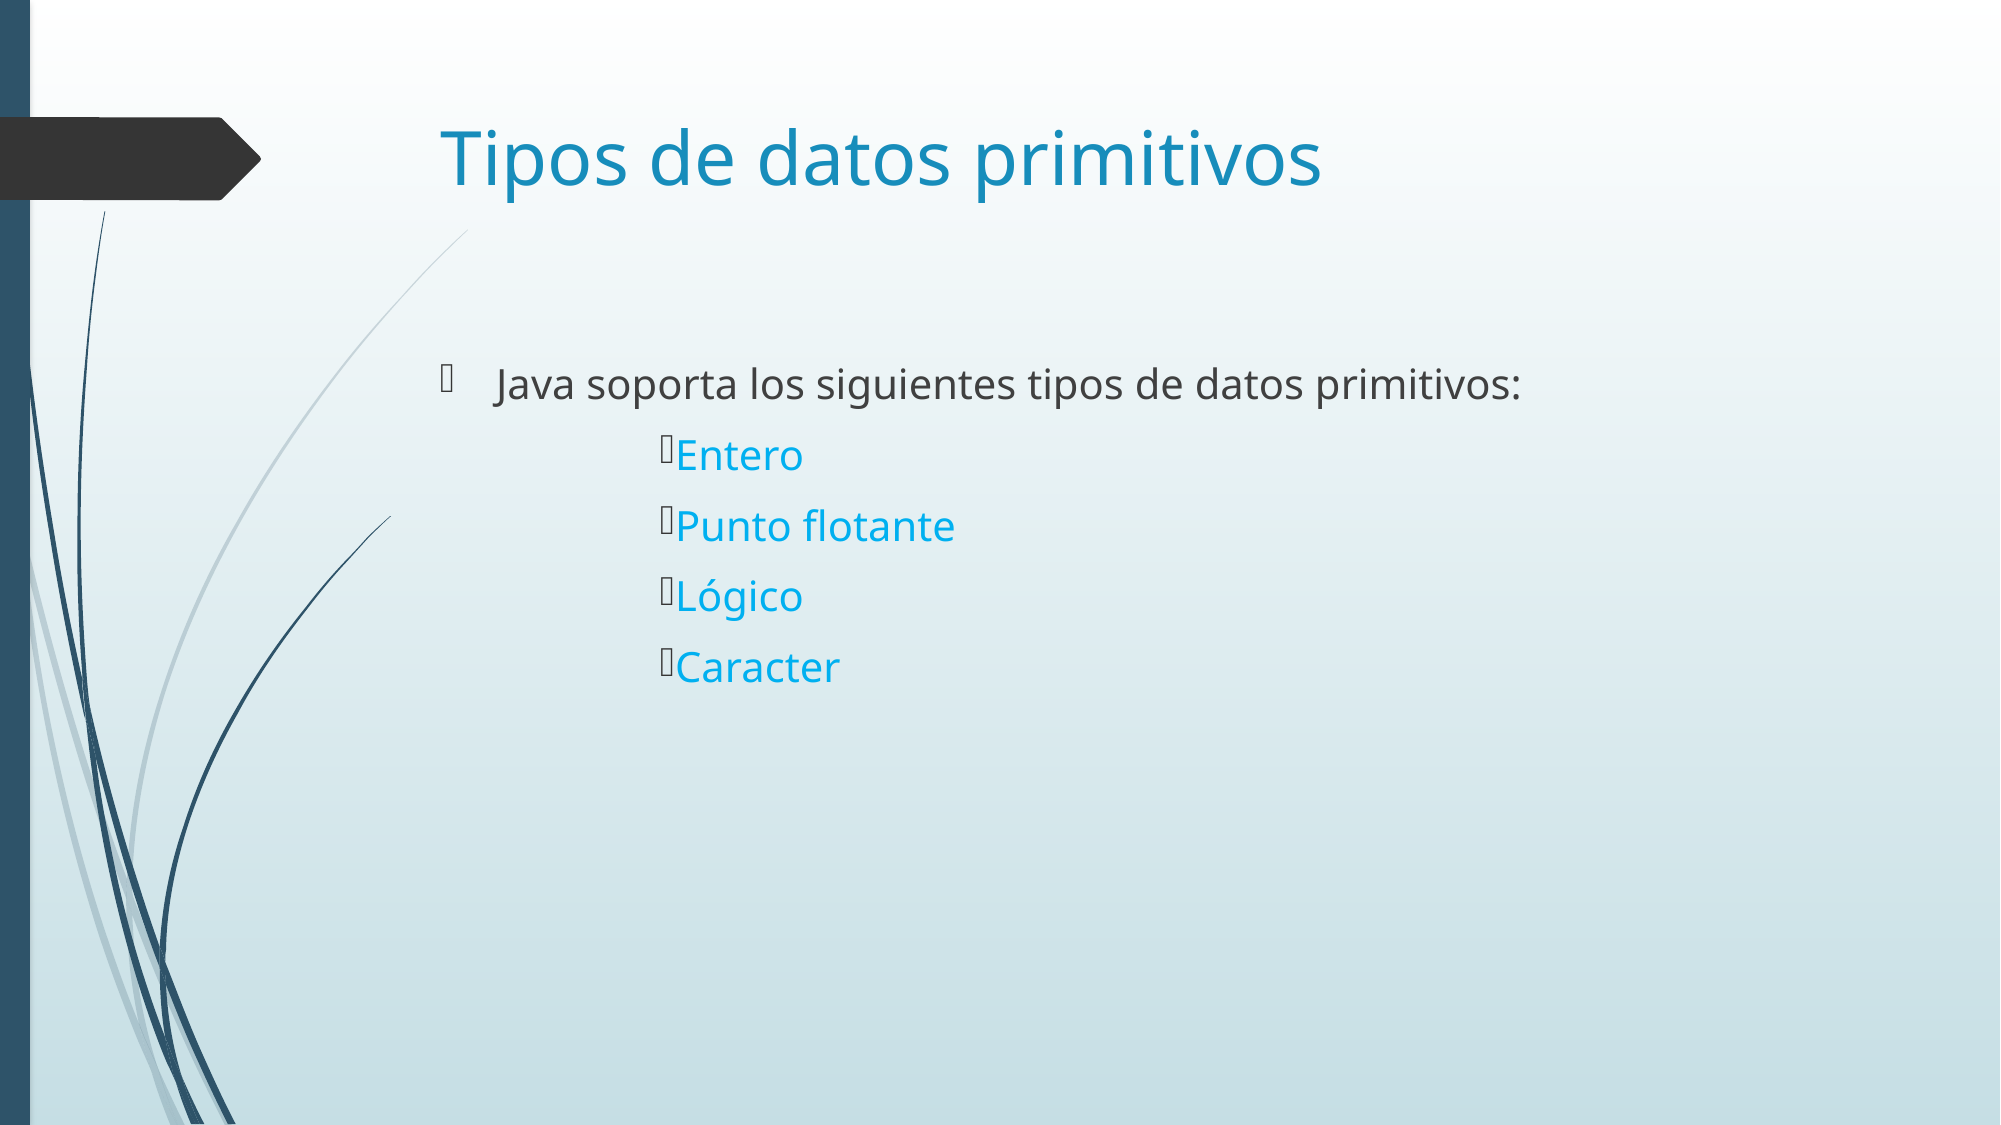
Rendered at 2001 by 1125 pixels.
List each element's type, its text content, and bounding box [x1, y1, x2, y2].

list Java soporta los siguientes tipos de datos primitivos: Entero Punto flotante Lógico Caracter [424, 350, 1888, 970]
title Tipos de datos primitivos [425, 102, 1888, 313]
